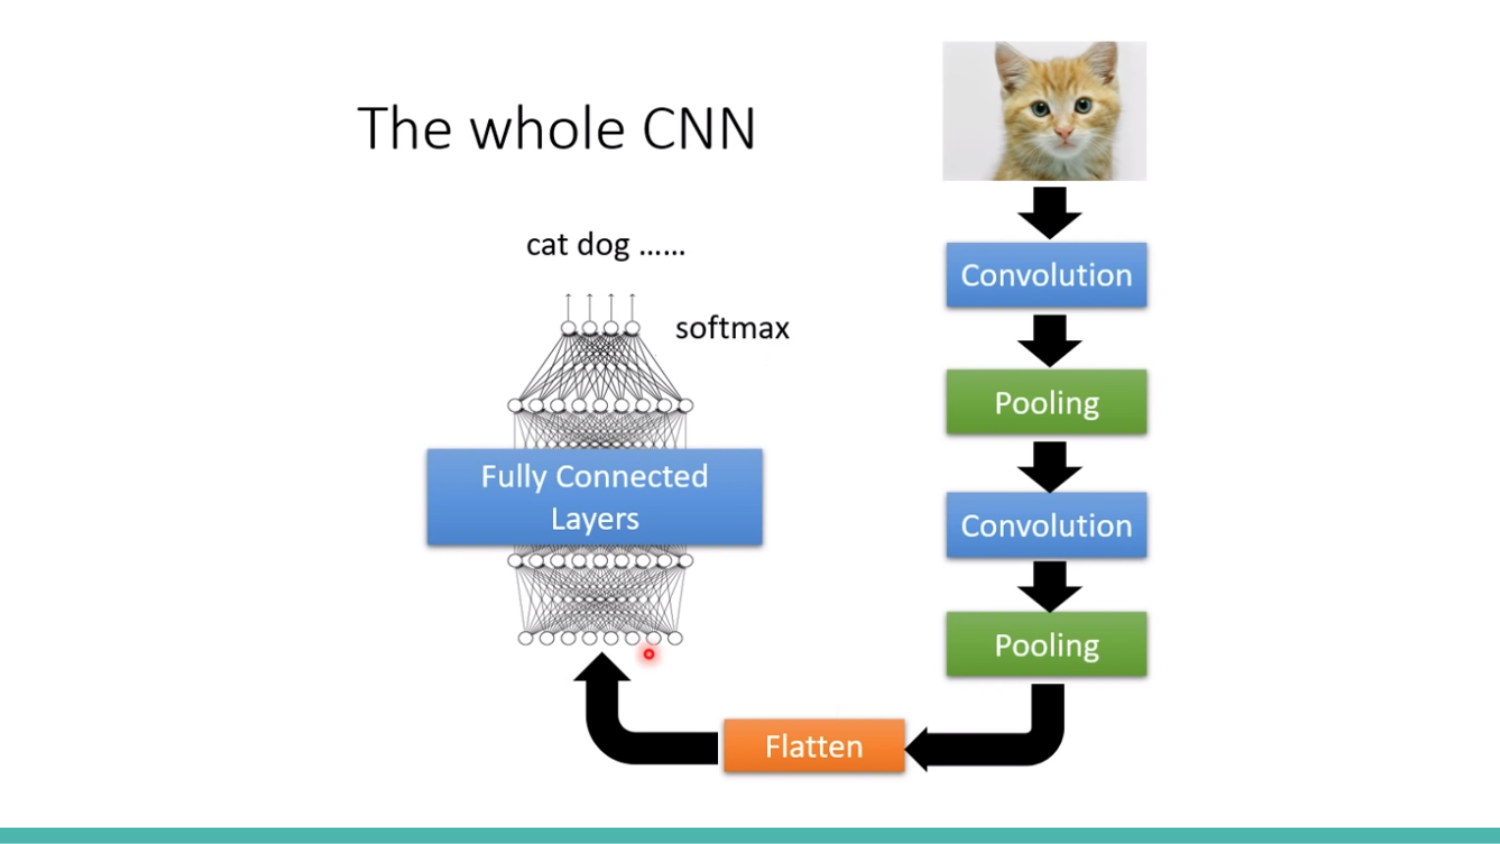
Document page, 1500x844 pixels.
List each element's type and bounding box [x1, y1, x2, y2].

picture [330, 33, 1198, 789]
